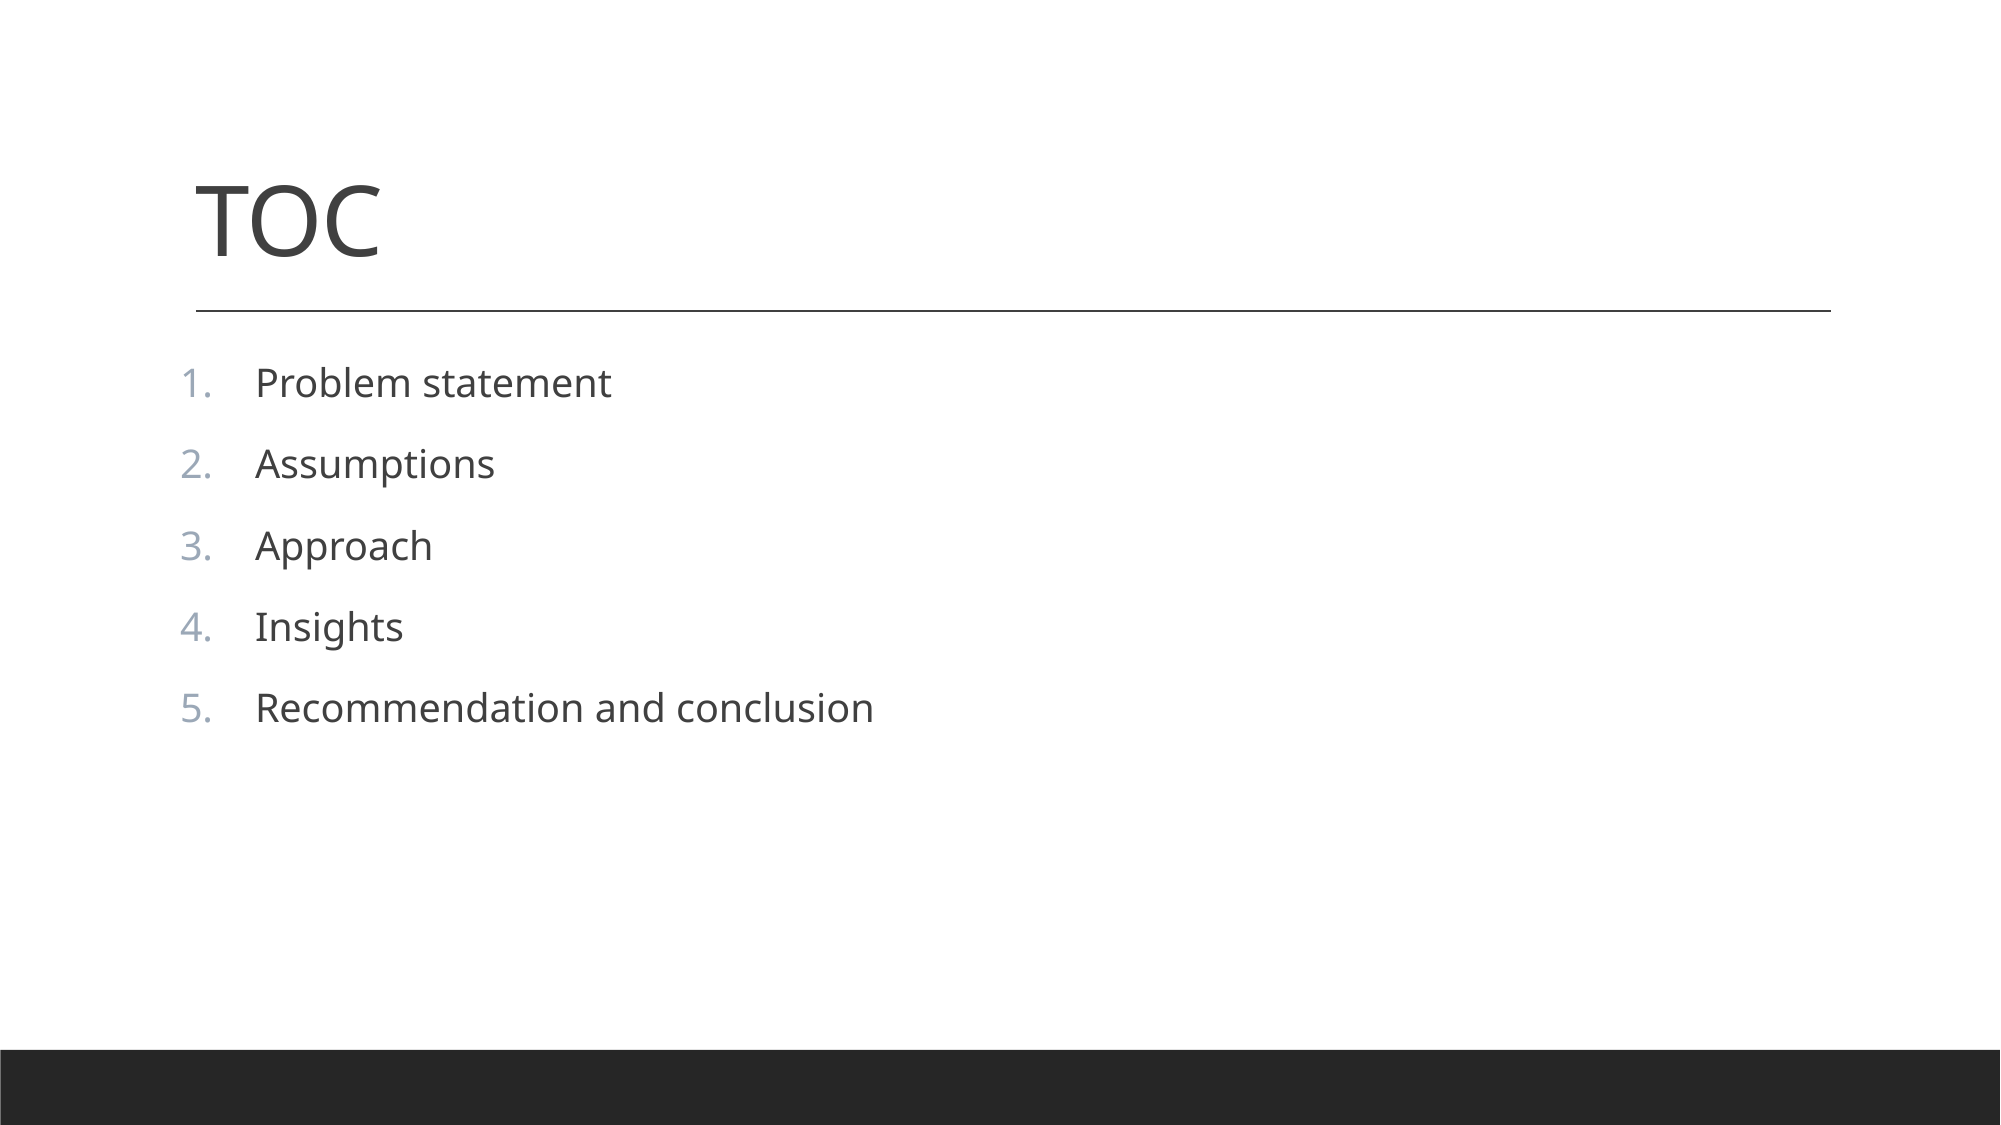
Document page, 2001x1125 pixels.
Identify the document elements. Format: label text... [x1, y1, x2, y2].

title TOC [180, 47, 1830, 285]
list Problem statement Assumptions Approach Insights Recommendation and conclusion [180, 345, 1830, 1024]
